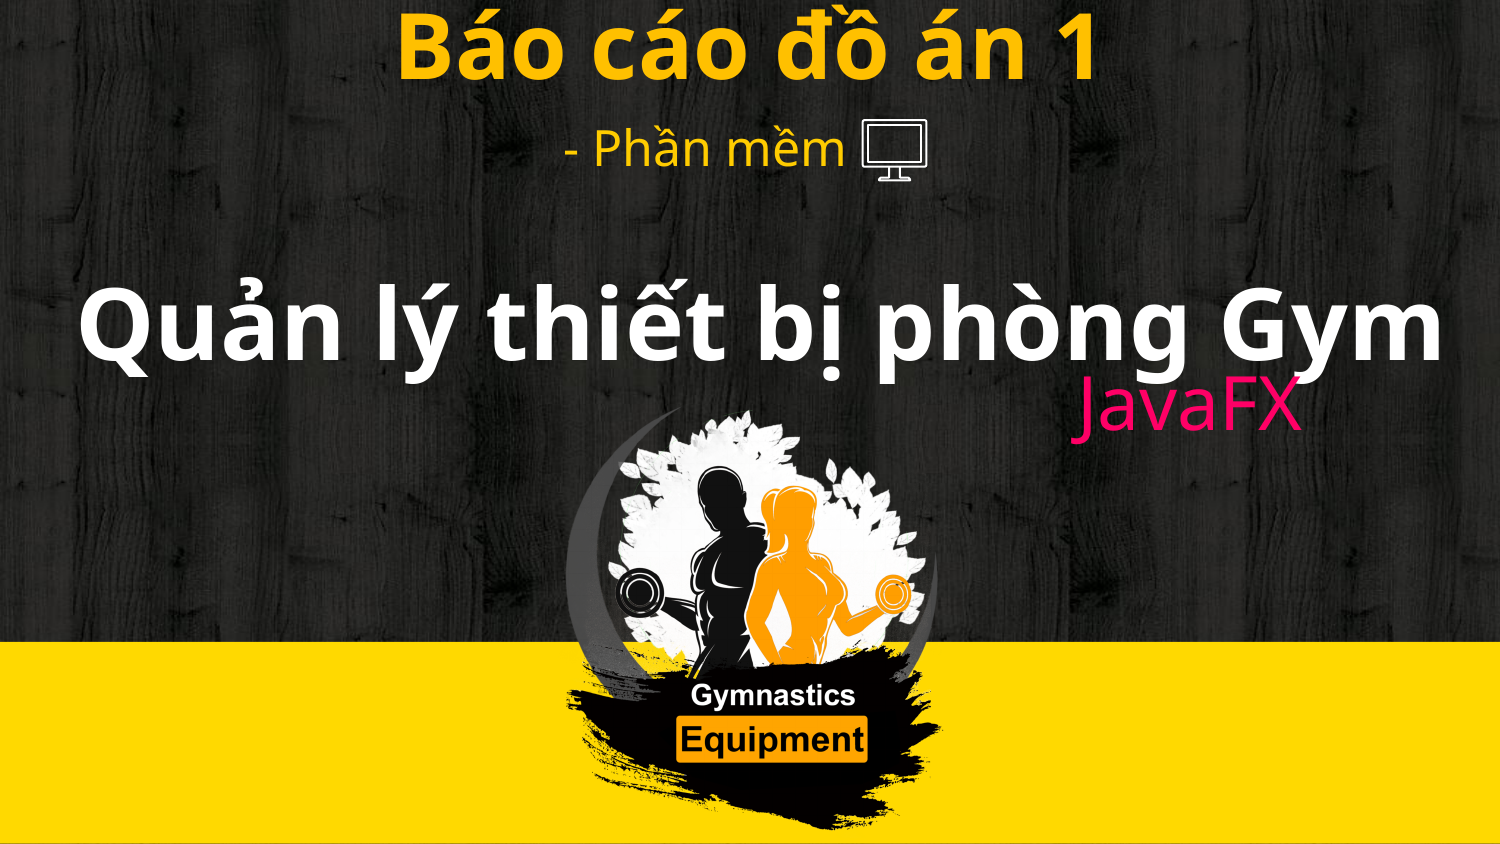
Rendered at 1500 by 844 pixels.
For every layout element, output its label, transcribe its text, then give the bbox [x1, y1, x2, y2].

text_box Báo cáo đồ án 1 [378, 0, 1122, 106]
title Quản lý thiết bị phòng Gym [59, 227, 1466, 396]
text_box JavaFX [1062, 348, 1318, 454]
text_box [862, 119, 927, 181]
text_box - Phần mềm [541, 109, 889, 185]
picture [0, 0, 1500, 838]
